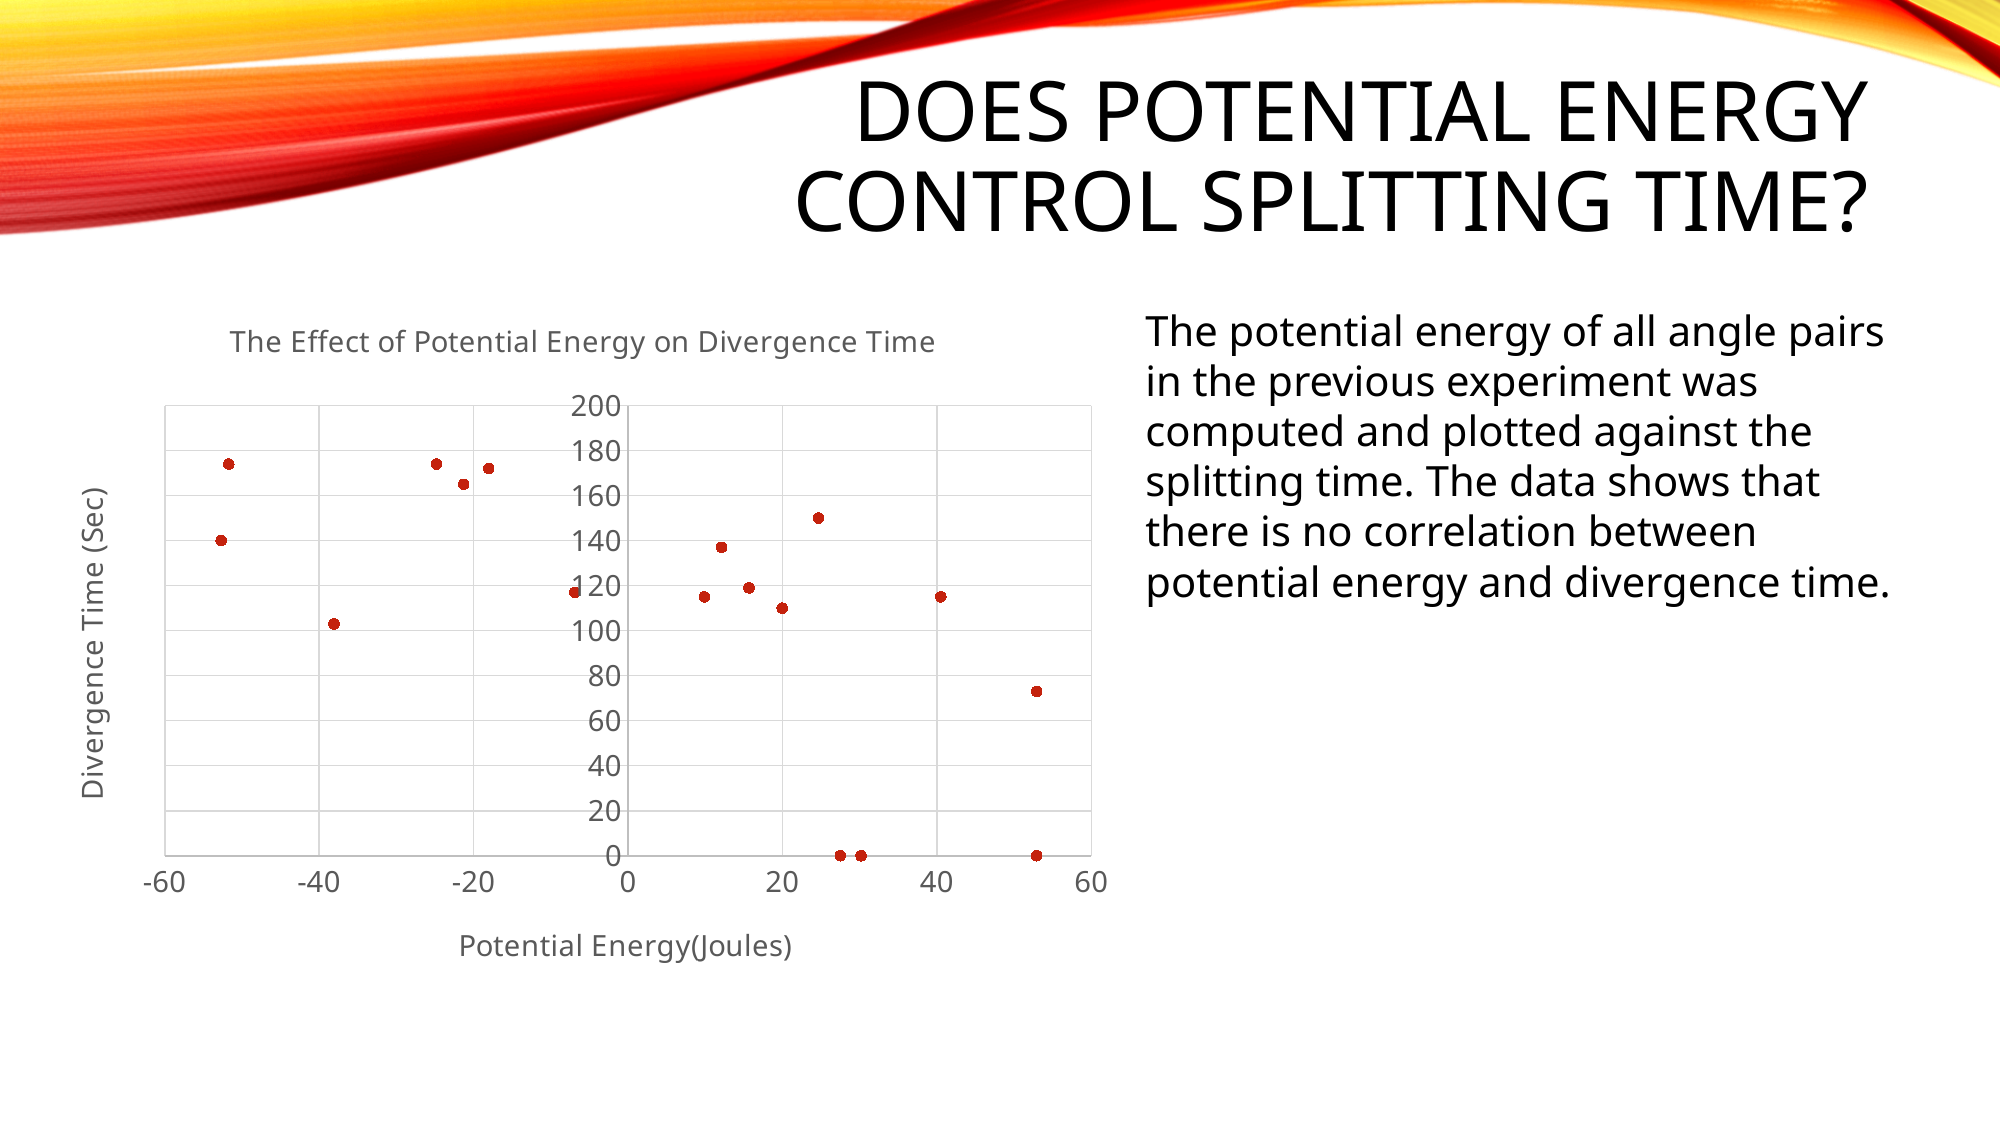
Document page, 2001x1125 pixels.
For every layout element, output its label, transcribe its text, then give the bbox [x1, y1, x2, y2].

picture [0, 0, 2000, 237]
text_box The potential energy of all angle pairs in the previous experiment was computed and plotted against the splitting time. The data shows that there is no correlation between potential energy and divergence time. [1131, 297, 1911, 613]
title Does Potential Energy Control Splitting time? [471, 53, 1885, 266]
chart [36, 290, 1131, 1000]
